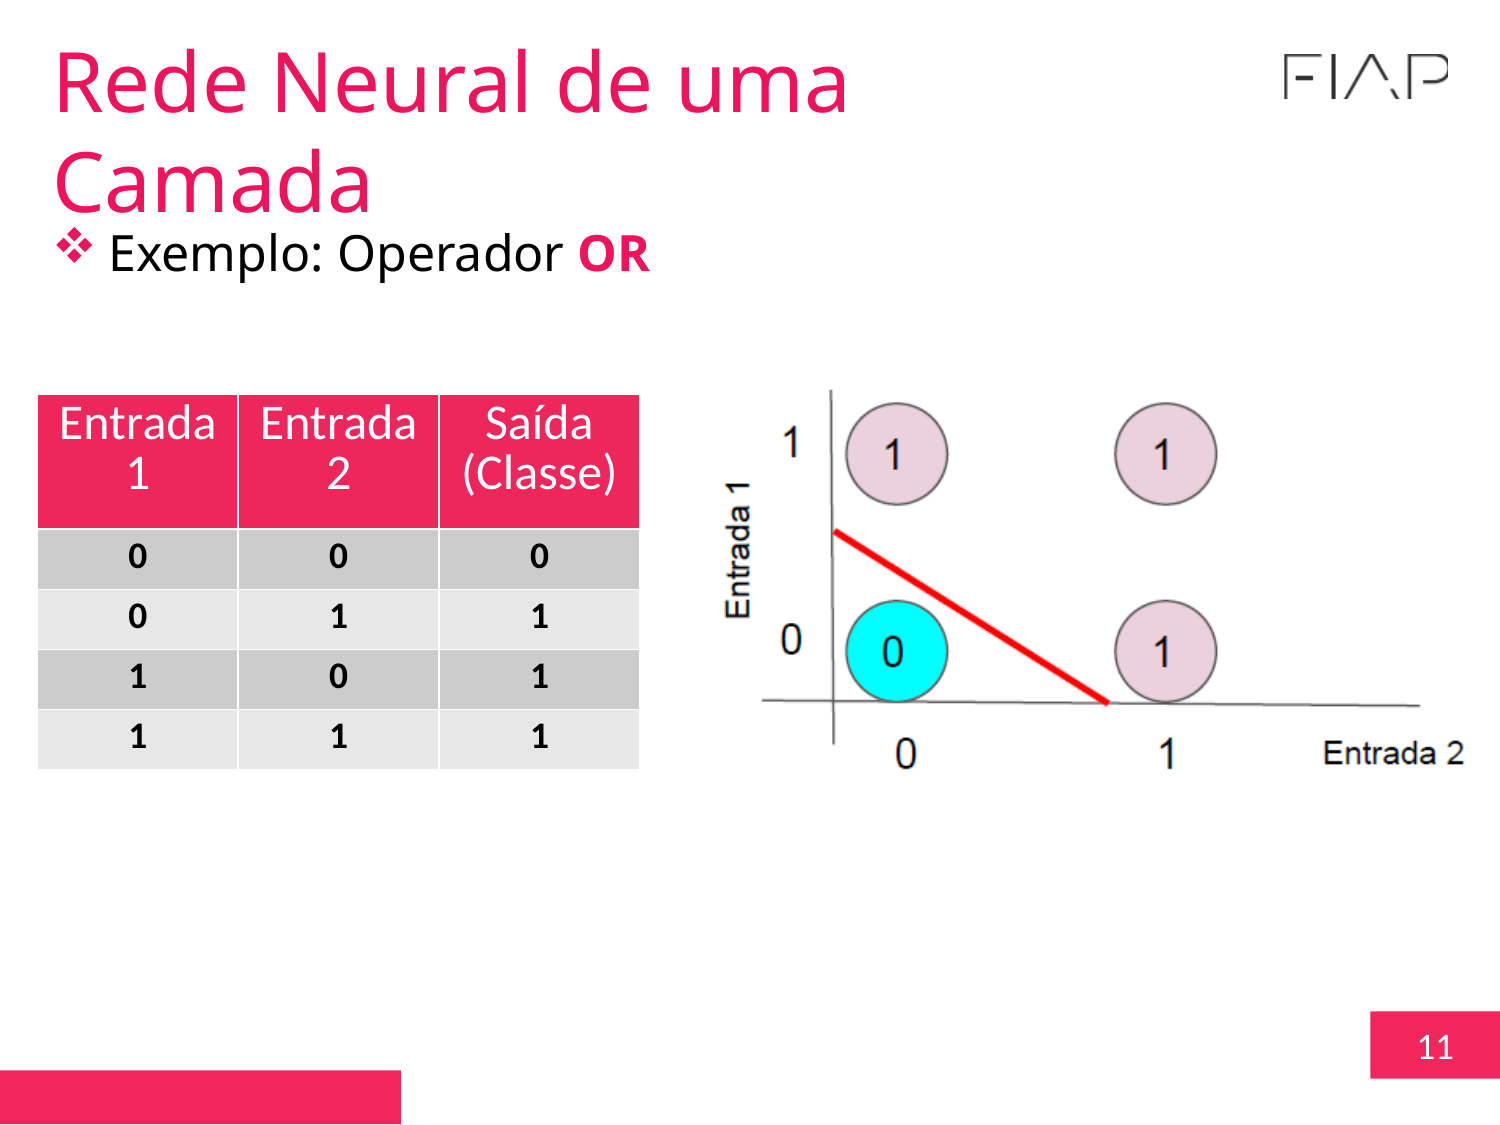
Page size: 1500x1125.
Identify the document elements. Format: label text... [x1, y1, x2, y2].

table_cell 1 [239, 710, 438, 769]
text_box Exemplo: Operador OR [37, 184, 1282, 290]
table_cell 1 [38, 710, 237, 769]
table_cell 1 [440, 650, 639, 709]
table_cell 1 [239, 590, 438, 649]
text_box Rede Neural de uma Camada [37, 21, 1176, 184]
table_cell 0 [239, 530, 438, 589]
picture [659, 376, 1490, 788]
table_header Entrada 1 [38, 395, 237, 528]
table_header Entrada 2 [239, 395, 438, 528]
table_cell 0 [239, 650, 438, 709]
table_cell 1 [440, 590, 639, 649]
table_cell 0 [38, 530, 237, 589]
table_header Saída (Classe) [440, 395, 639, 528]
table_cell 1 [38, 650, 237, 709]
table_cell 0 [440, 530, 639, 589]
table_cell 1 [440, 710, 639, 769]
table_cell 0 [38, 590, 237, 649]
